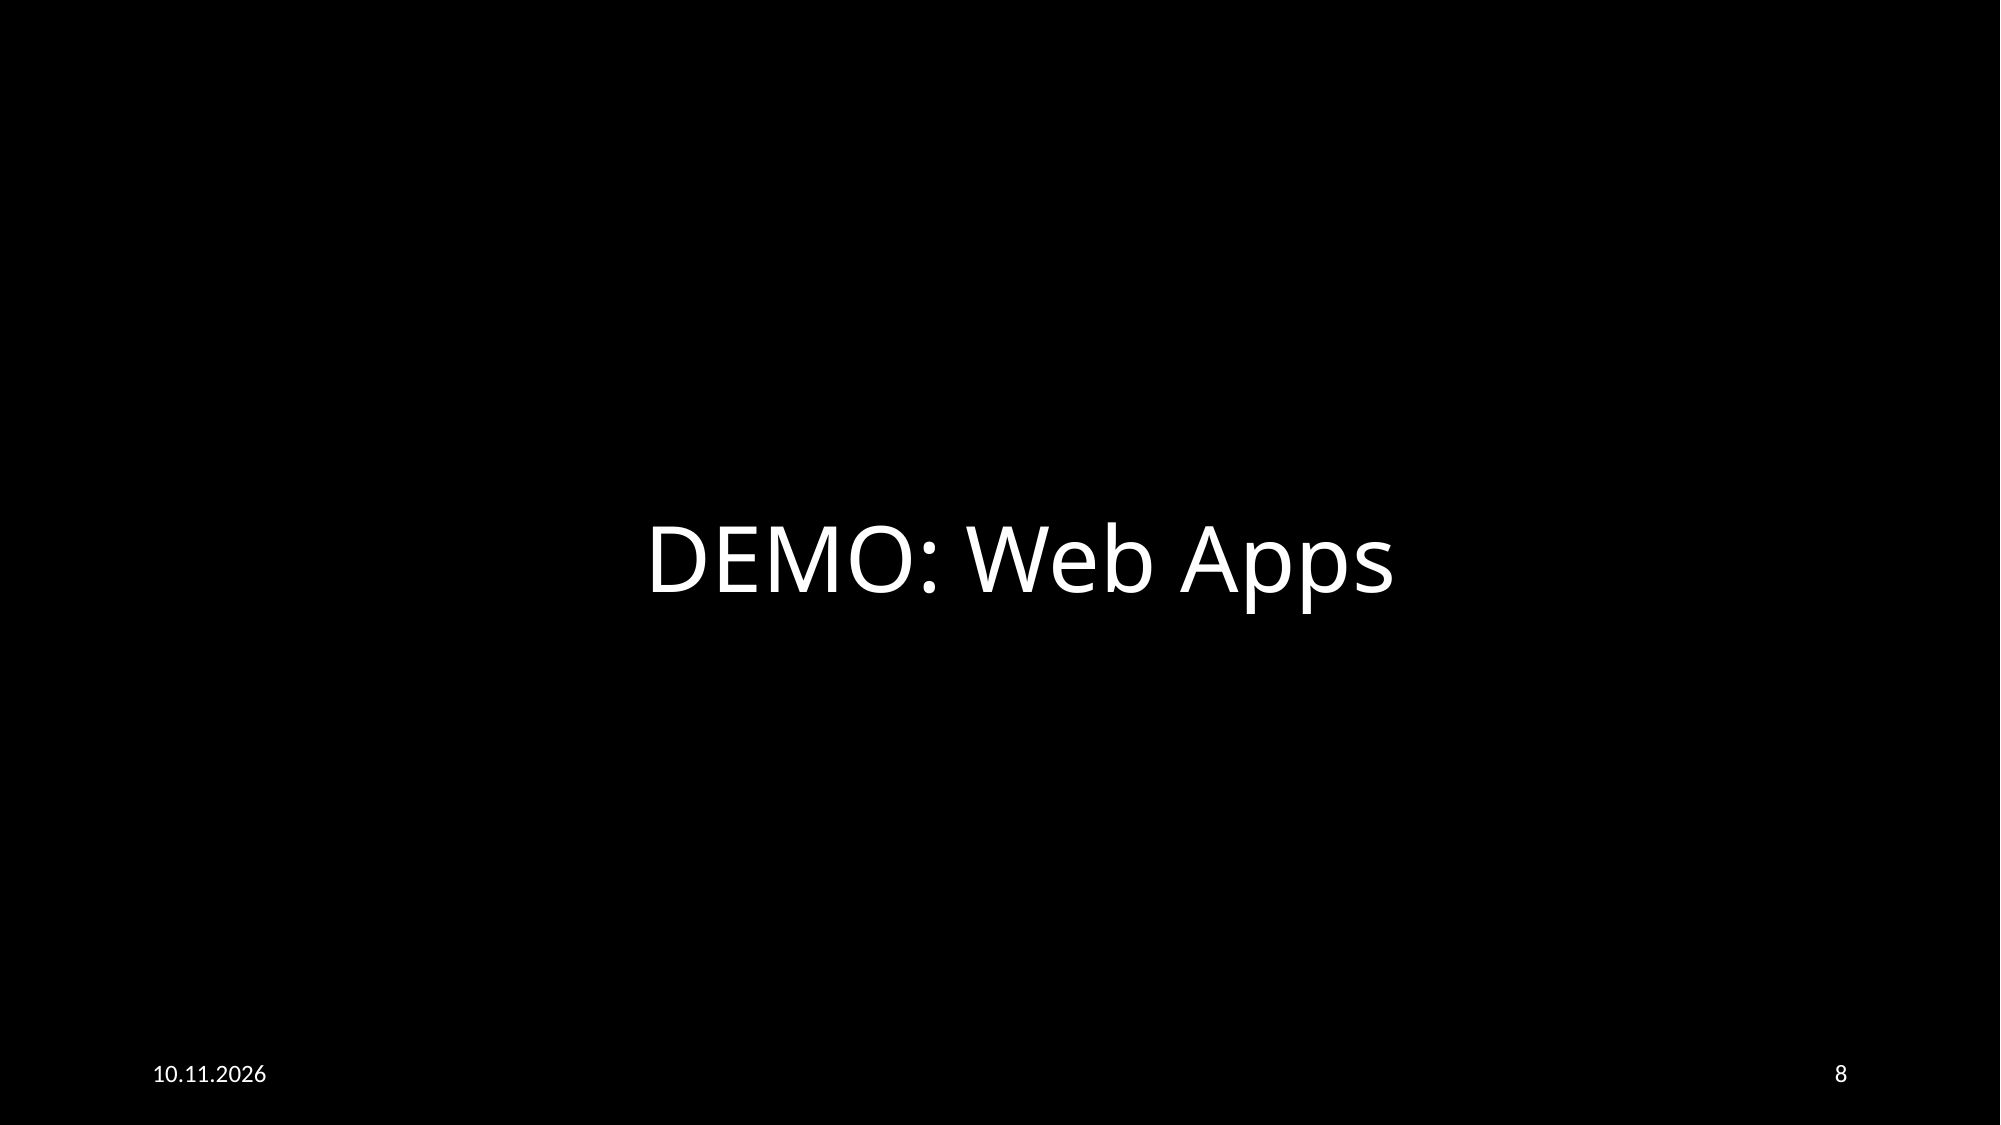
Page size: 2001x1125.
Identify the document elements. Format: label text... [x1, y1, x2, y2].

slide_number 8 [1412, 1042, 1863, 1103]
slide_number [137, 1042, 588, 1103]
title DEMO: Web Apps [158, 453, 1884, 672]
